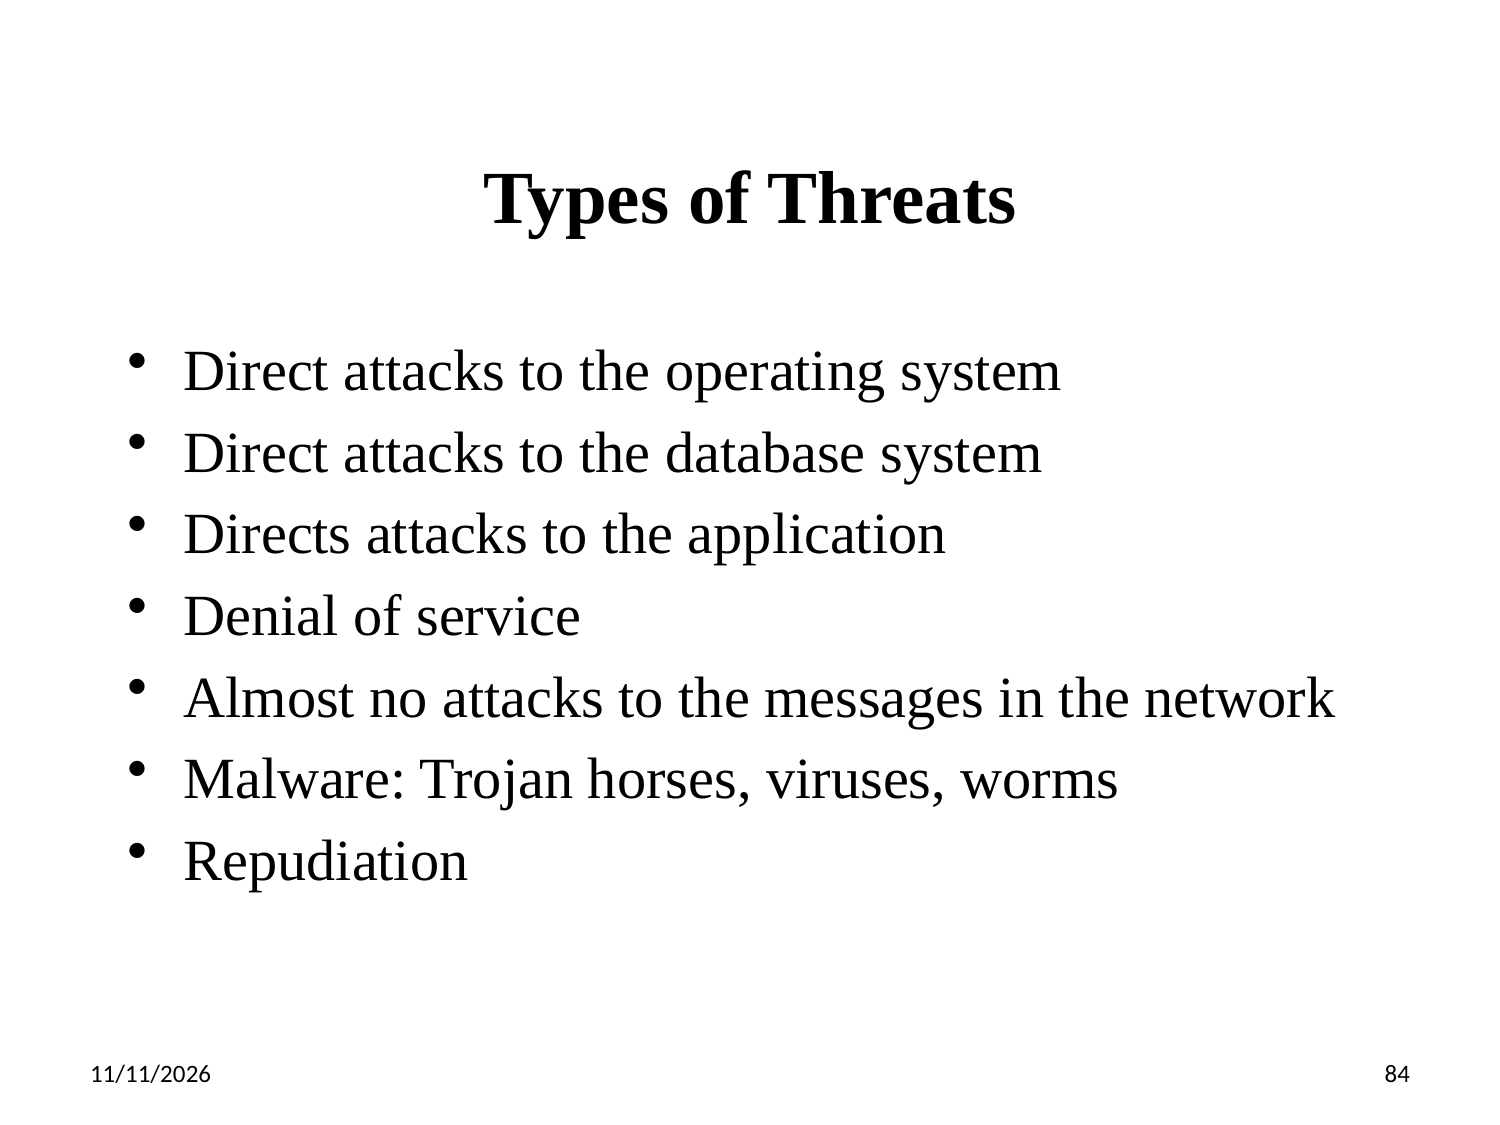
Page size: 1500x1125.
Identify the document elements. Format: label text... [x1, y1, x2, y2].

text_box Direct attacks to the operating system Direct attacks to the database system Directs attacks to the application Denial of service Almost no attacks to the messages in the network Malware: Trojan horses, viruses, worms Repudiation [112, 324, 1388, 1000]
text_box Types of Threats [112, 99, 1388, 288]
slide_number 84 [1074, 1042, 1425, 1103]
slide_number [75, 1042, 425, 1103]
